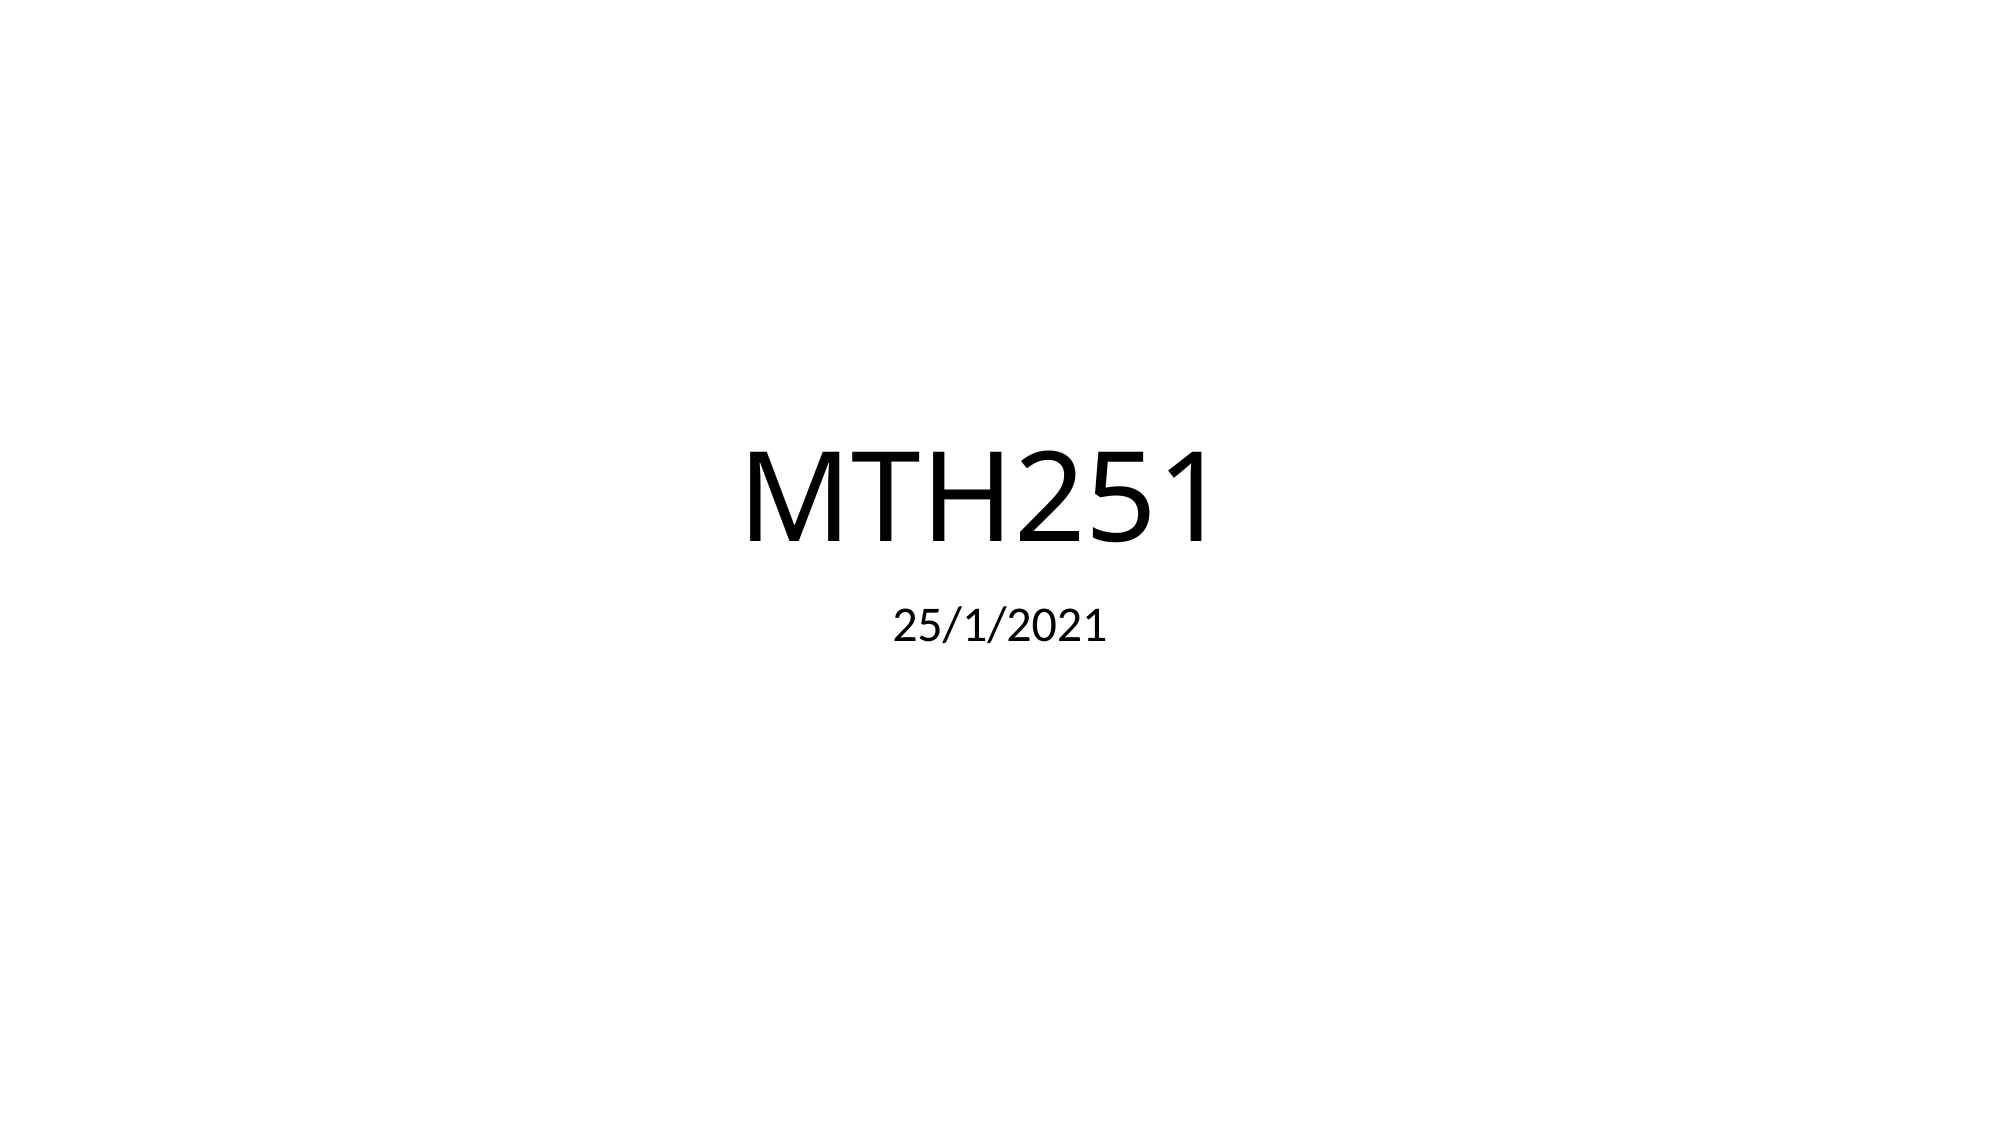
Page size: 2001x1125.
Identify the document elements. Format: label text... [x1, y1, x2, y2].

title MTH251 [249, 184, 1750, 576]
subtitle 25/1/2021 [249, 590, 1750, 863]
